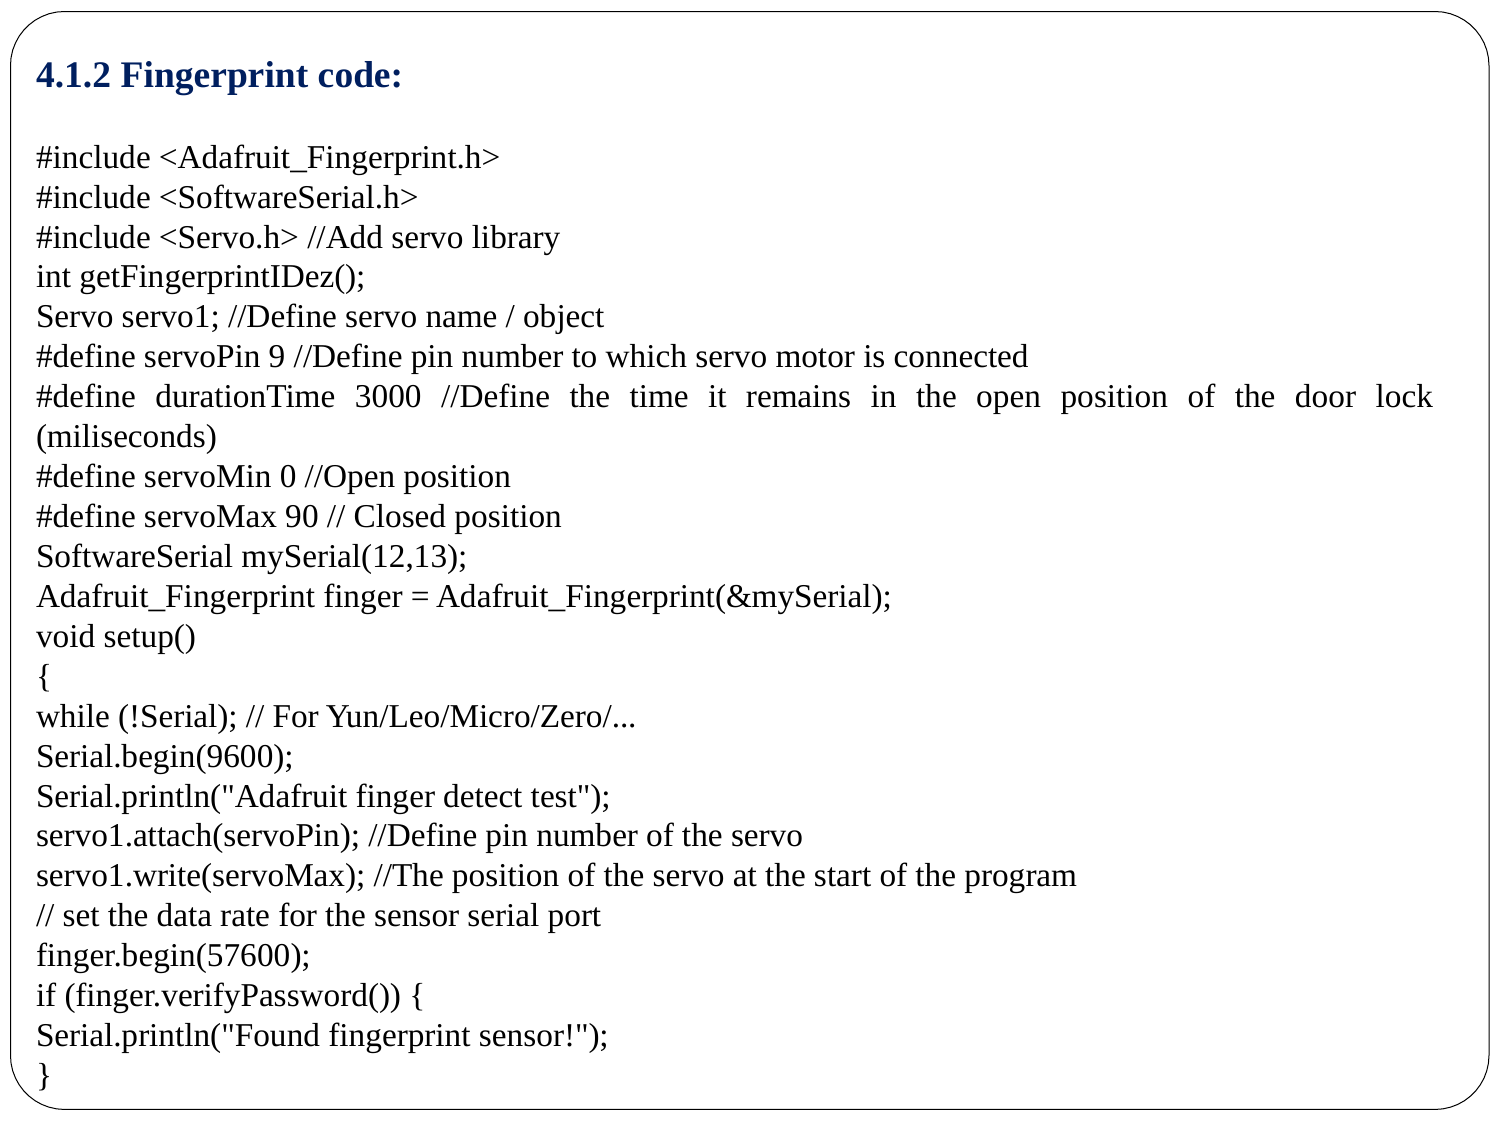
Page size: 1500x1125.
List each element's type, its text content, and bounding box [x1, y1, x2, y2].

list 4.1.2 Fingerprint code: #include <Adafruit_Fingerprint.h> #include <SoftwareSerial.h> #include <Servo.h> //Add servo library int getFingerprintIDez(); Servo servo1; //Define servo name / object #define servoPin 9 //Define pin number to which servo motor is connected #define durationTime 3000 //Define the time it remains in the open position of the door lock (miliseconds) #define servoMin 0 //Open position #define servoMax 90 // Closed position SoftwareSerial mySerial(12,13); Adafruit_Fingerprint finger = Adafruit_Fingerprint(&mySerial); void setup() { while (!Serial); // For Yun/Leo/Micro/Zero/... Serial.begin(9600); Serial.println("Adafruit finger detect test"); servo1.attach(servoPin); //Define pin number of the servo servo1.write(servoMax); //The position of the servo at the start of the program // set the data rate for the sensor serial port finger.begin(57600); if (finger.verifyPassword()) { Serial.println("Found fingerprint sensor!"); } [36, 50, 1436, 1106]
